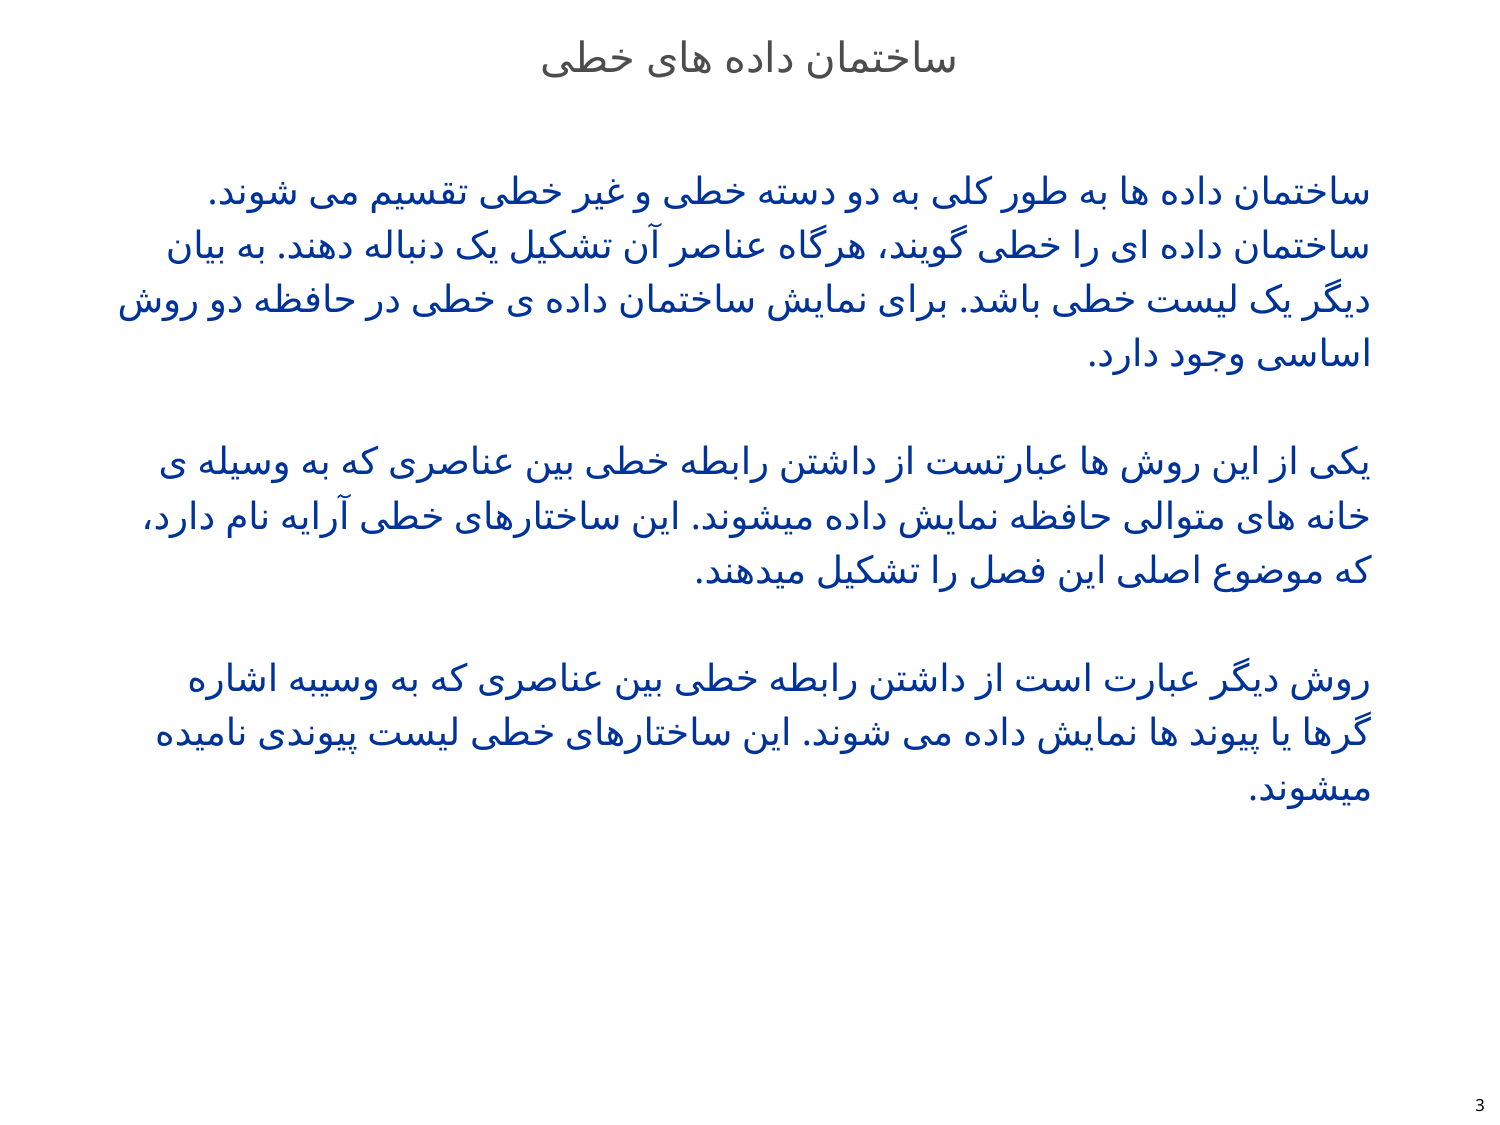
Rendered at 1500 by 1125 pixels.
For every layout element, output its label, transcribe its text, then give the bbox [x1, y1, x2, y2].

list ساختمان داده ها به طور کلی به دو دسته خطی و غیر خطی تقسیم می شوند. ساختمان داده ای را خطی گویند، هرگاه عناصر آن تشکیل یک دنباله دهند. به بیان دیگر یک لیست خطی باشد. برای نمایش ساختمان داده ی خطی در حافظه دو روش اساسی وجود دارد. یکی از این روش ها عبارتست از داشتن رابطه خطی بین عناصری که به وسیله ی خانه های متوالی حافظه نمایش داده میشوند. این ساختارهای خطی آرایه نام دارد، که موضوع اصلی این فصل را تشکیل میدهند. روش دیگر عبارت است از داشتن رابطه خطی بین عناصری که به وسیبه اشاره گرها یا پیوند ها نمایش داده می شوند. این ساختارهای خطی لیست پیوندی نامیده میشوند. [99, 149, 1388, 1038]
slide_number 3 [1187, 1087, 1500, 1125]
title ساختمان داده های خطی [0, 24, 1500, 101]
